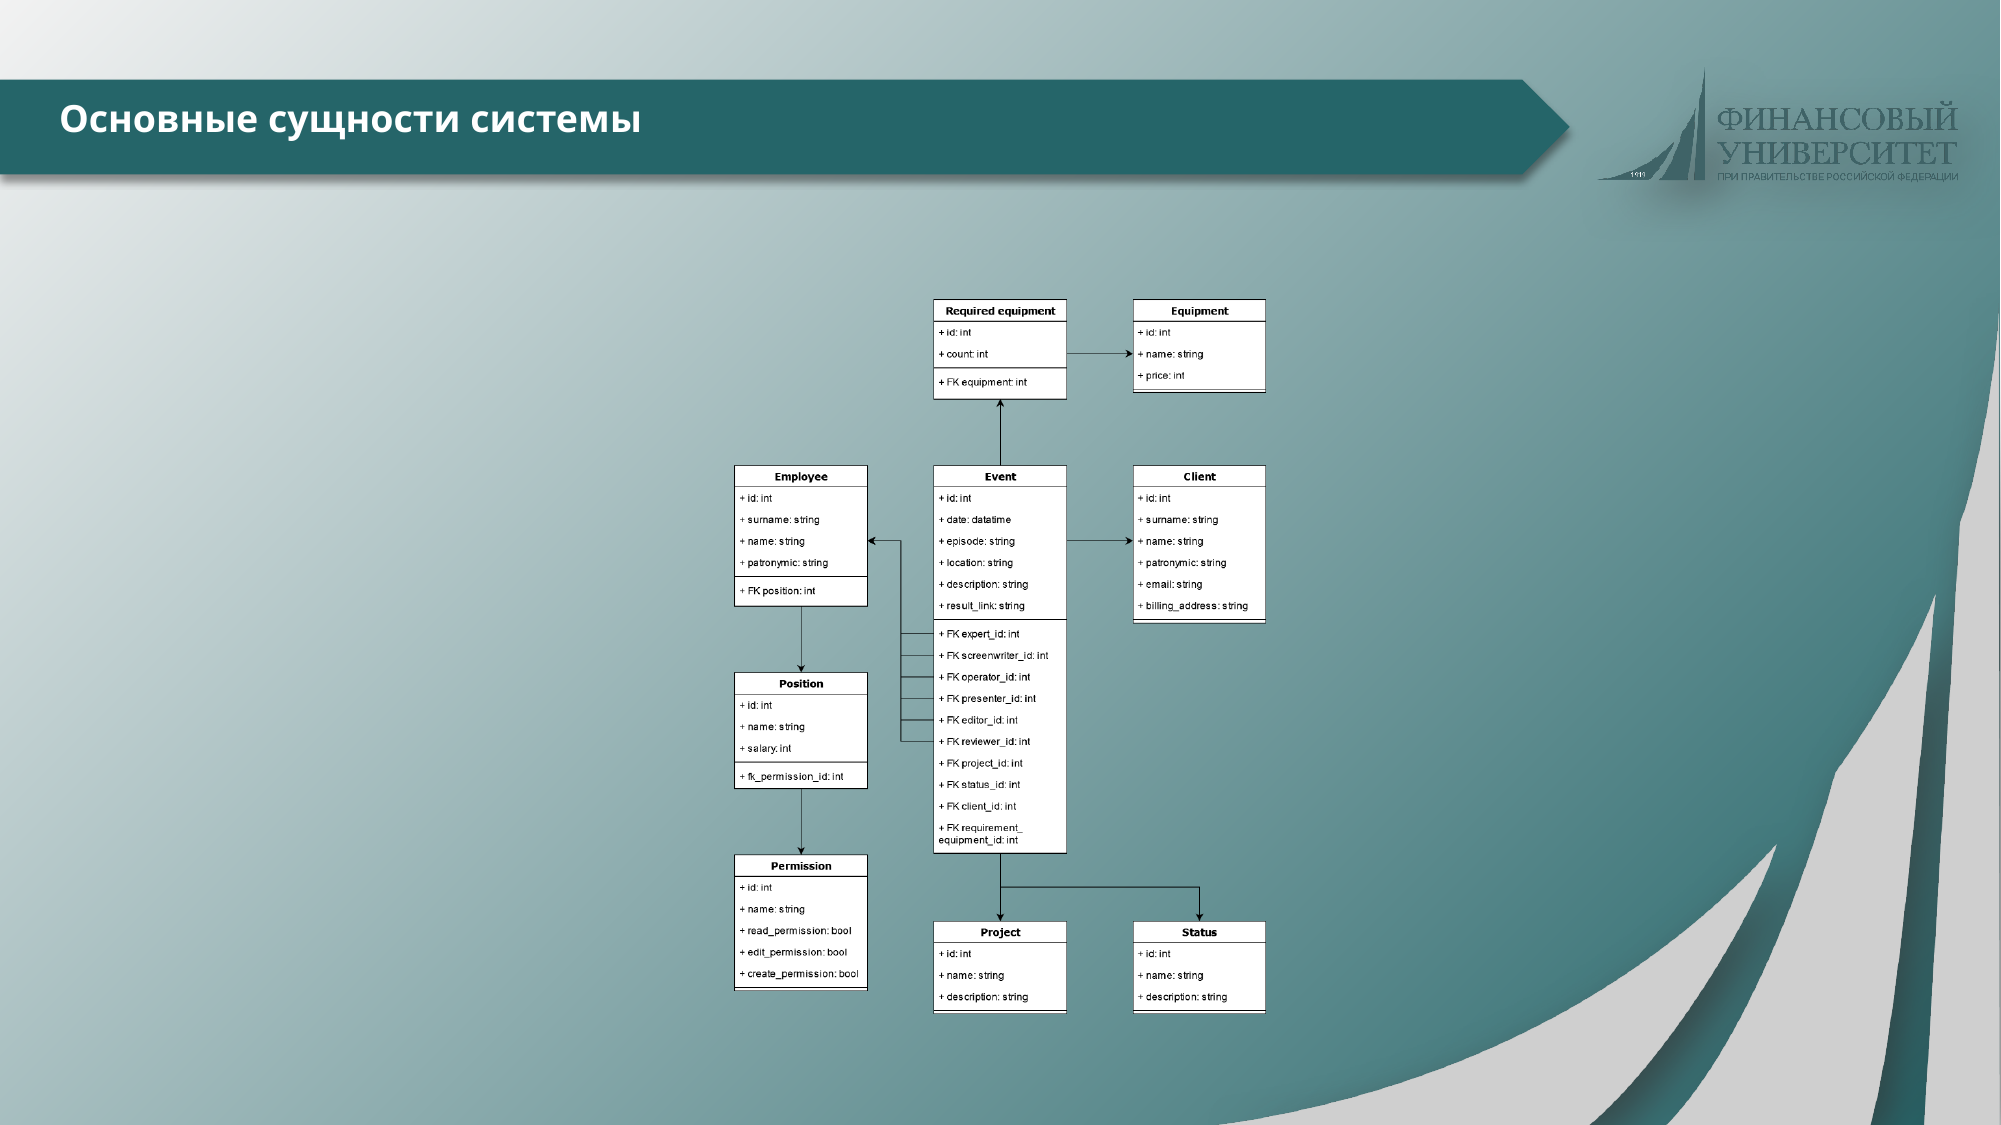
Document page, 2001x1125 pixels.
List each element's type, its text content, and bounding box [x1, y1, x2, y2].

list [734, 299, 1266, 1014]
picture [1595, 62, 1959, 192]
title Основные сущности системы [44, 92, 1749, 155]
picture [1216, 303, 2000, 1125]
